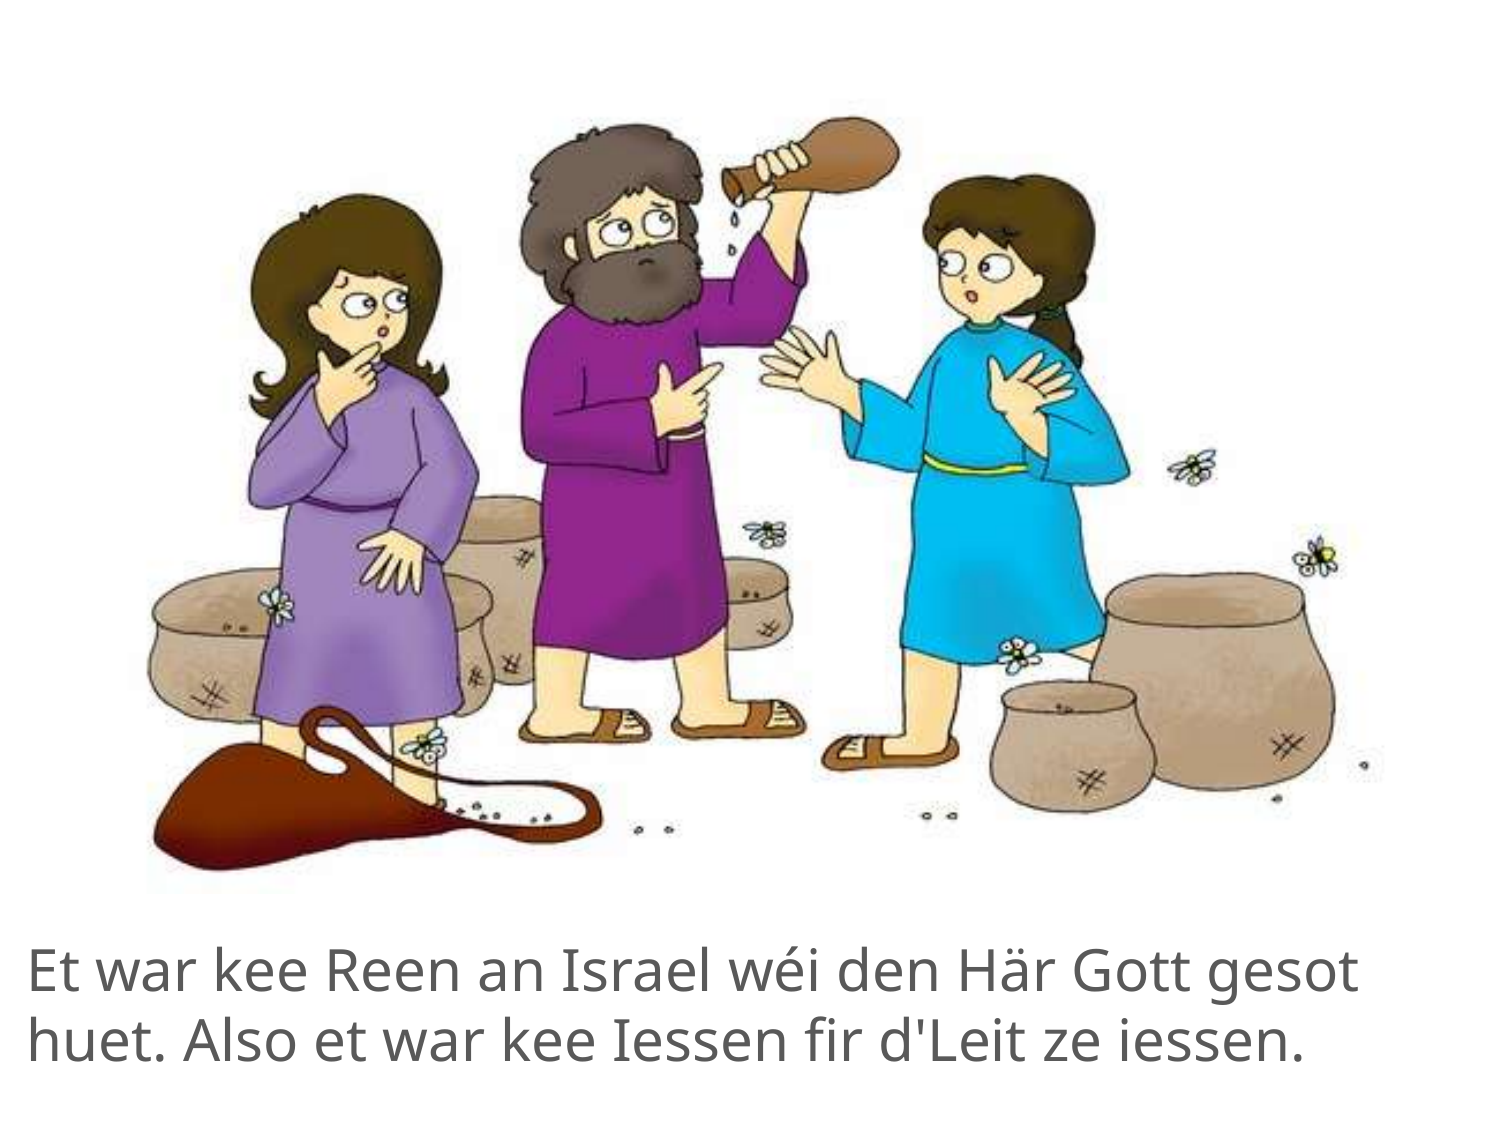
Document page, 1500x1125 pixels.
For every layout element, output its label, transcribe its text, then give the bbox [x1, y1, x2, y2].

picture [0, 6, 1500, 894]
text_box Et war kee Reen an Israel wéi den Här Gott gesot huet. Also et war kee Iessen fir d'Leit ze iessen. [11, 925, 1483, 1081]
